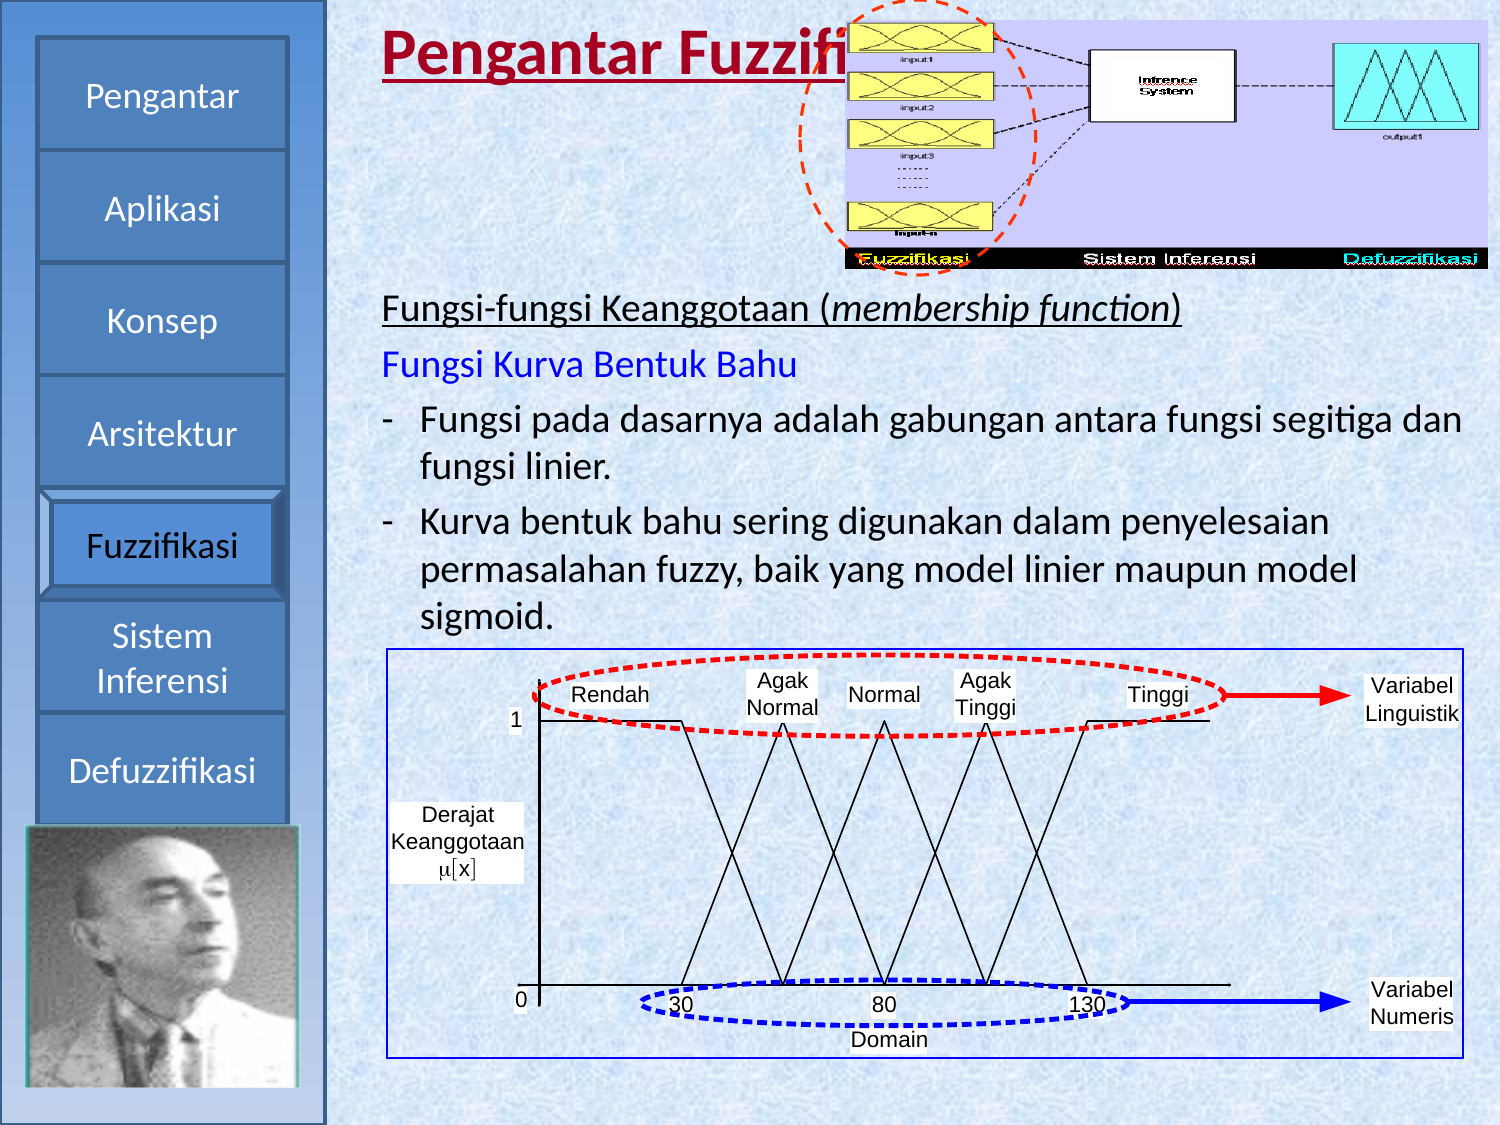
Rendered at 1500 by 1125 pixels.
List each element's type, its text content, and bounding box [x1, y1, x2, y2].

text_box Aplikasi [35, 152, 290, 260]
picture [26, 818, 300, 1095]
text_box Pengantar [44, 490, 280, 499]
text_box Sistem Inferensi [35, 598, 290, 710]
text_box Konsep [35, 260, 290, 373]
text_box Fuzzifikasi [35, 490, 290, 598]
text_box [0, 0, 327, 1125]
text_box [799, 0, 1488, 276]
text_box Defuzzifikasi [35, 710, 290, 816]
text_box Pengantar [35, 35, 290, 152]
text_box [387, 649, 1463, 1058]
picture [327, 0, 1500, 1125]
text_box Arsitektur [35, 373, 290, 490]
text_box Pengantar Fuzzifikasi Fungsi-fungsi Keanggotaan (membership function) Fungsi Kurva Bentuk Bahu - Fungsi pada dasarnya adalah gabungan antara fungsi segitiga dan fungsi linier. - Kurva bentuk bahu sering digunakan dalam penyelesaian permasalahan fuzzy, baik yang model linier maupun model sigmoid. [366, 0, 1500, 1100]
